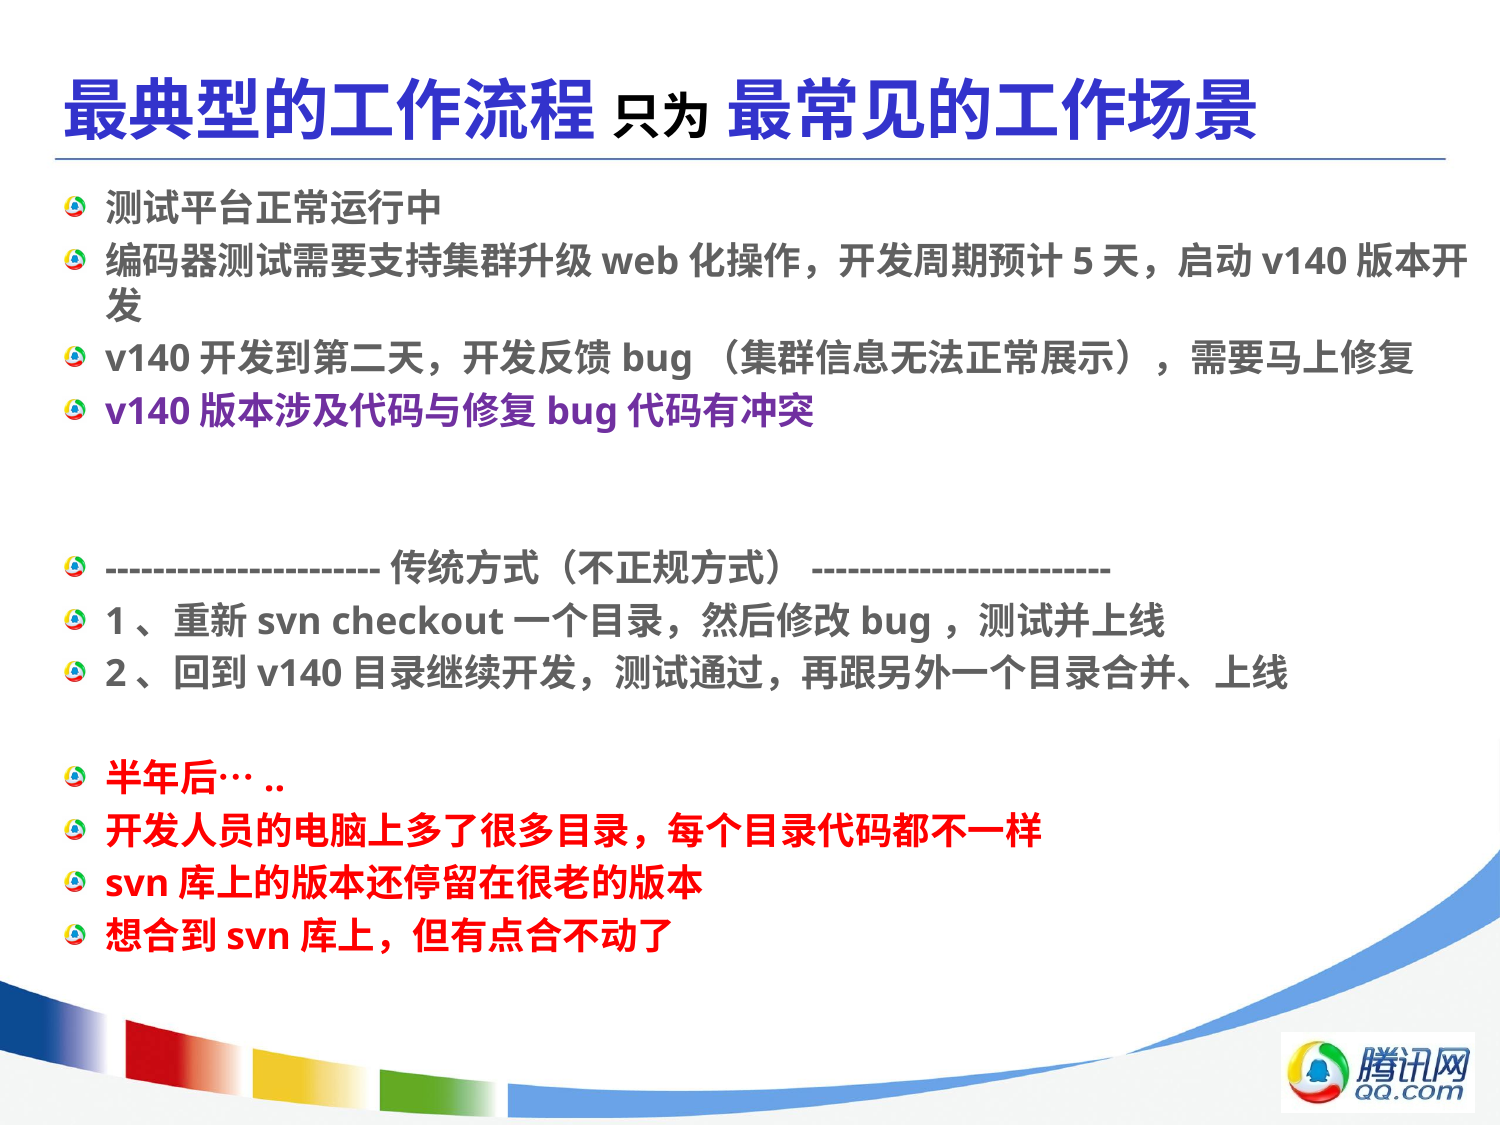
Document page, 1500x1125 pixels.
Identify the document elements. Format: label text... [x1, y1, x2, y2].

picture [0, 0, 1500, 1125]
picture [62, 193, 87, 220]
picture [62, 343, 87, 370]
picture [62, 763, 87, 790]
picture [62, 816, 87, 843]
picture [62, 553, 87, 580]
picture [62, 246, 87, 273]
title 最典型的工作流程 只为 最常见的工作场景 [46, 39, 1390, 178]
picture [62, 921, 87, 948]
text_box 测试平台正常运行中 编码器测试需要支持集群升级web化操作，开发周期预计5天，启动v140版本开发 v140开发到第二天，开发反馈bug（集群信息无法正常展示），需要马上修复 v140版本涉及代码与修复bug代码有冲突 -----------------------传统方式（不正规方式）------------------------- 1、重新svn checkout一个目录，然后修改bug，测试并上线 2、回到v140目录继续开发，测试通过，再跟另外一个目录合并、上线 半年后….. 开发人员的电脑上多了很多目录，每个目录代码都不一样 svn库上的版本还停留在很老的版本 想合到svn库上，但有点合不动了 [47, 176, 1500, 991]
picture [62, 396, 87, 423]
picture [62, 658, 87, 685]
picture [62, 868, 87, 895]
picture [62, 606, 87, 633]
